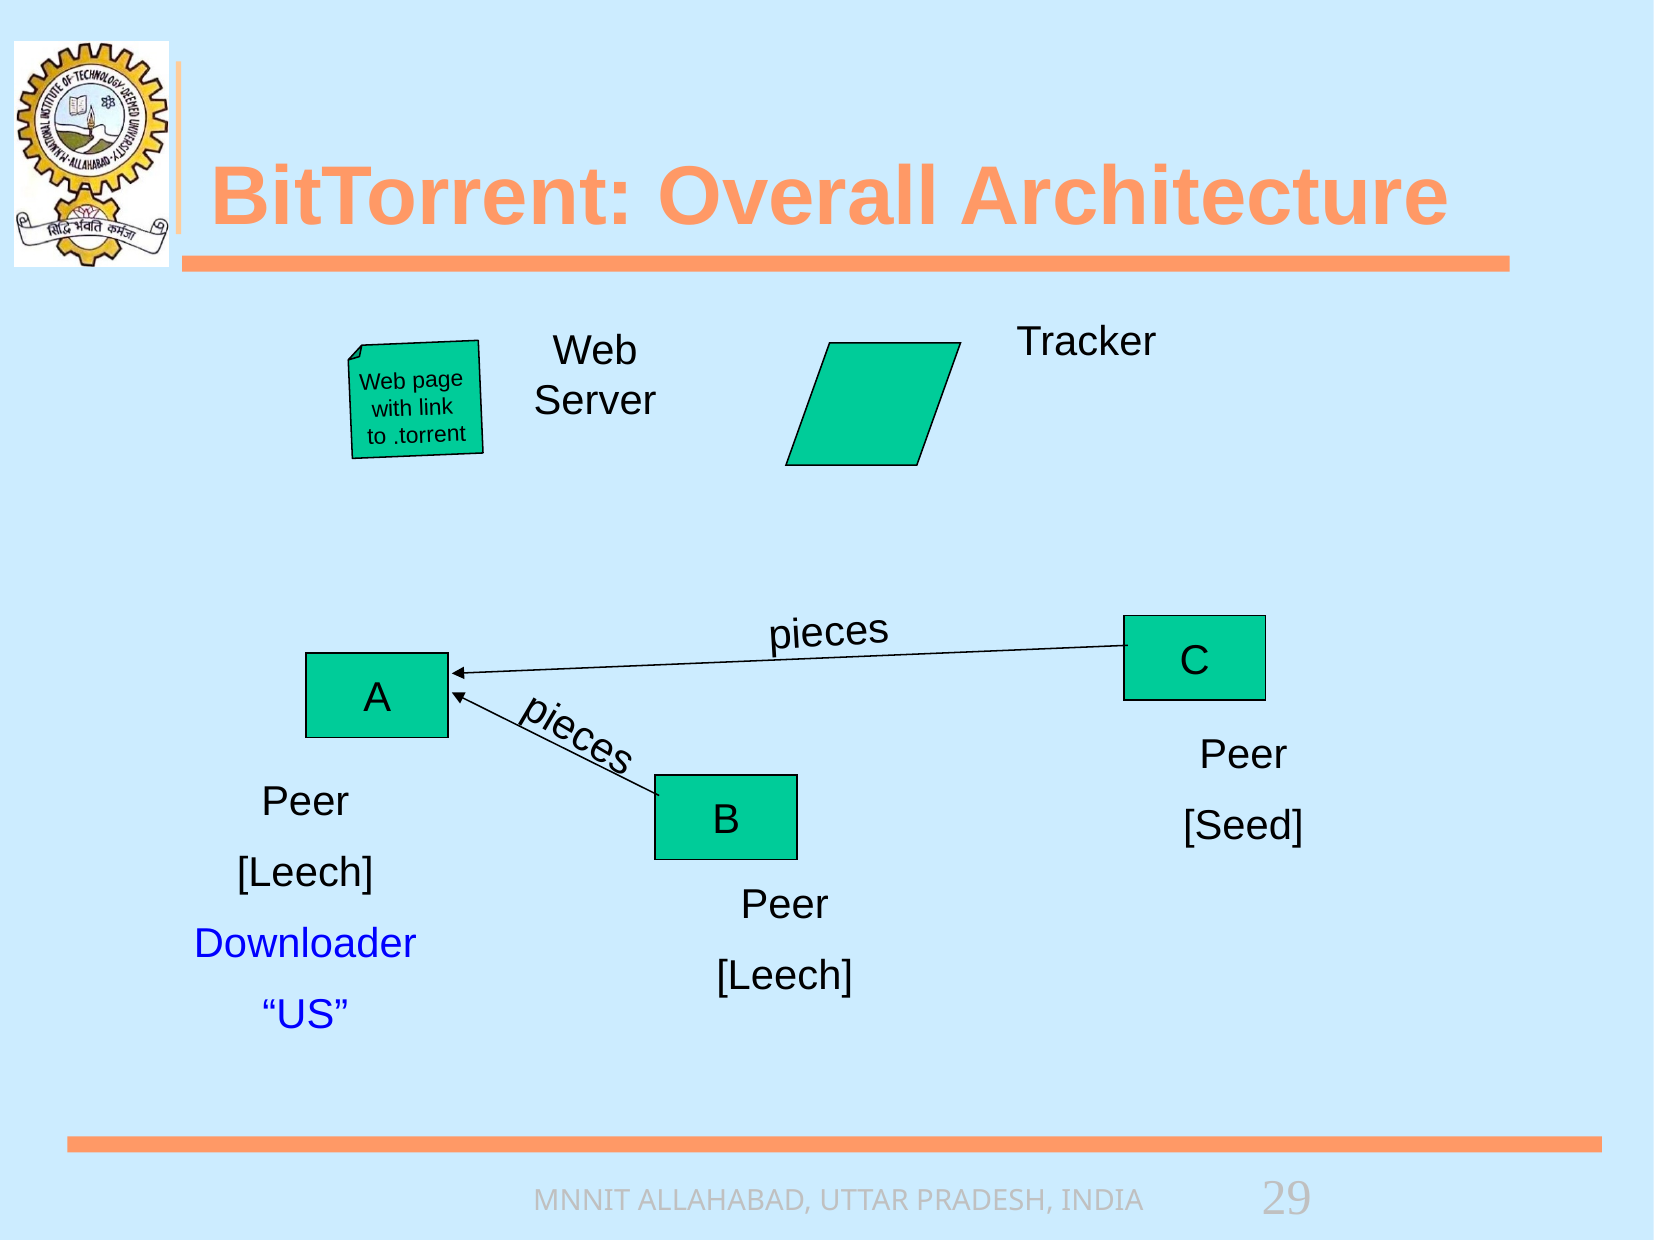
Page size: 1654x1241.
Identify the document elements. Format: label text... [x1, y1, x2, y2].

text_box Peer [Leech] [655, 868, 915, 1007]
title BitTorrent: Overall Architecture [187, 48, 1587, 247]
text_box Web Server [491, 314, 699, 432]
text_box [451, 666, 527, 680]
text_box Tracker [971, 305, 1202, 372]
text_box pieces [749, 589, 934, 667]
text_box [451, 692, 500, 717]
text_box A [306, 652, 448, 738]
picture [14, 41, 169, 267]
text_box Peer [Seed] [1134, 718, 1352, 857]
text_box Peer [Leech] Downloader “US” [151, 765, 459, 1045]
text_box pieces [498, 664, 695, 818]
text_box [785, 342, 961, 466]
text_box Web page with link to .torrent [348, 340, 484, 459]
text_box C [1123, 615, 1266, 700]
text_box B [655, 774, 797, 860]
